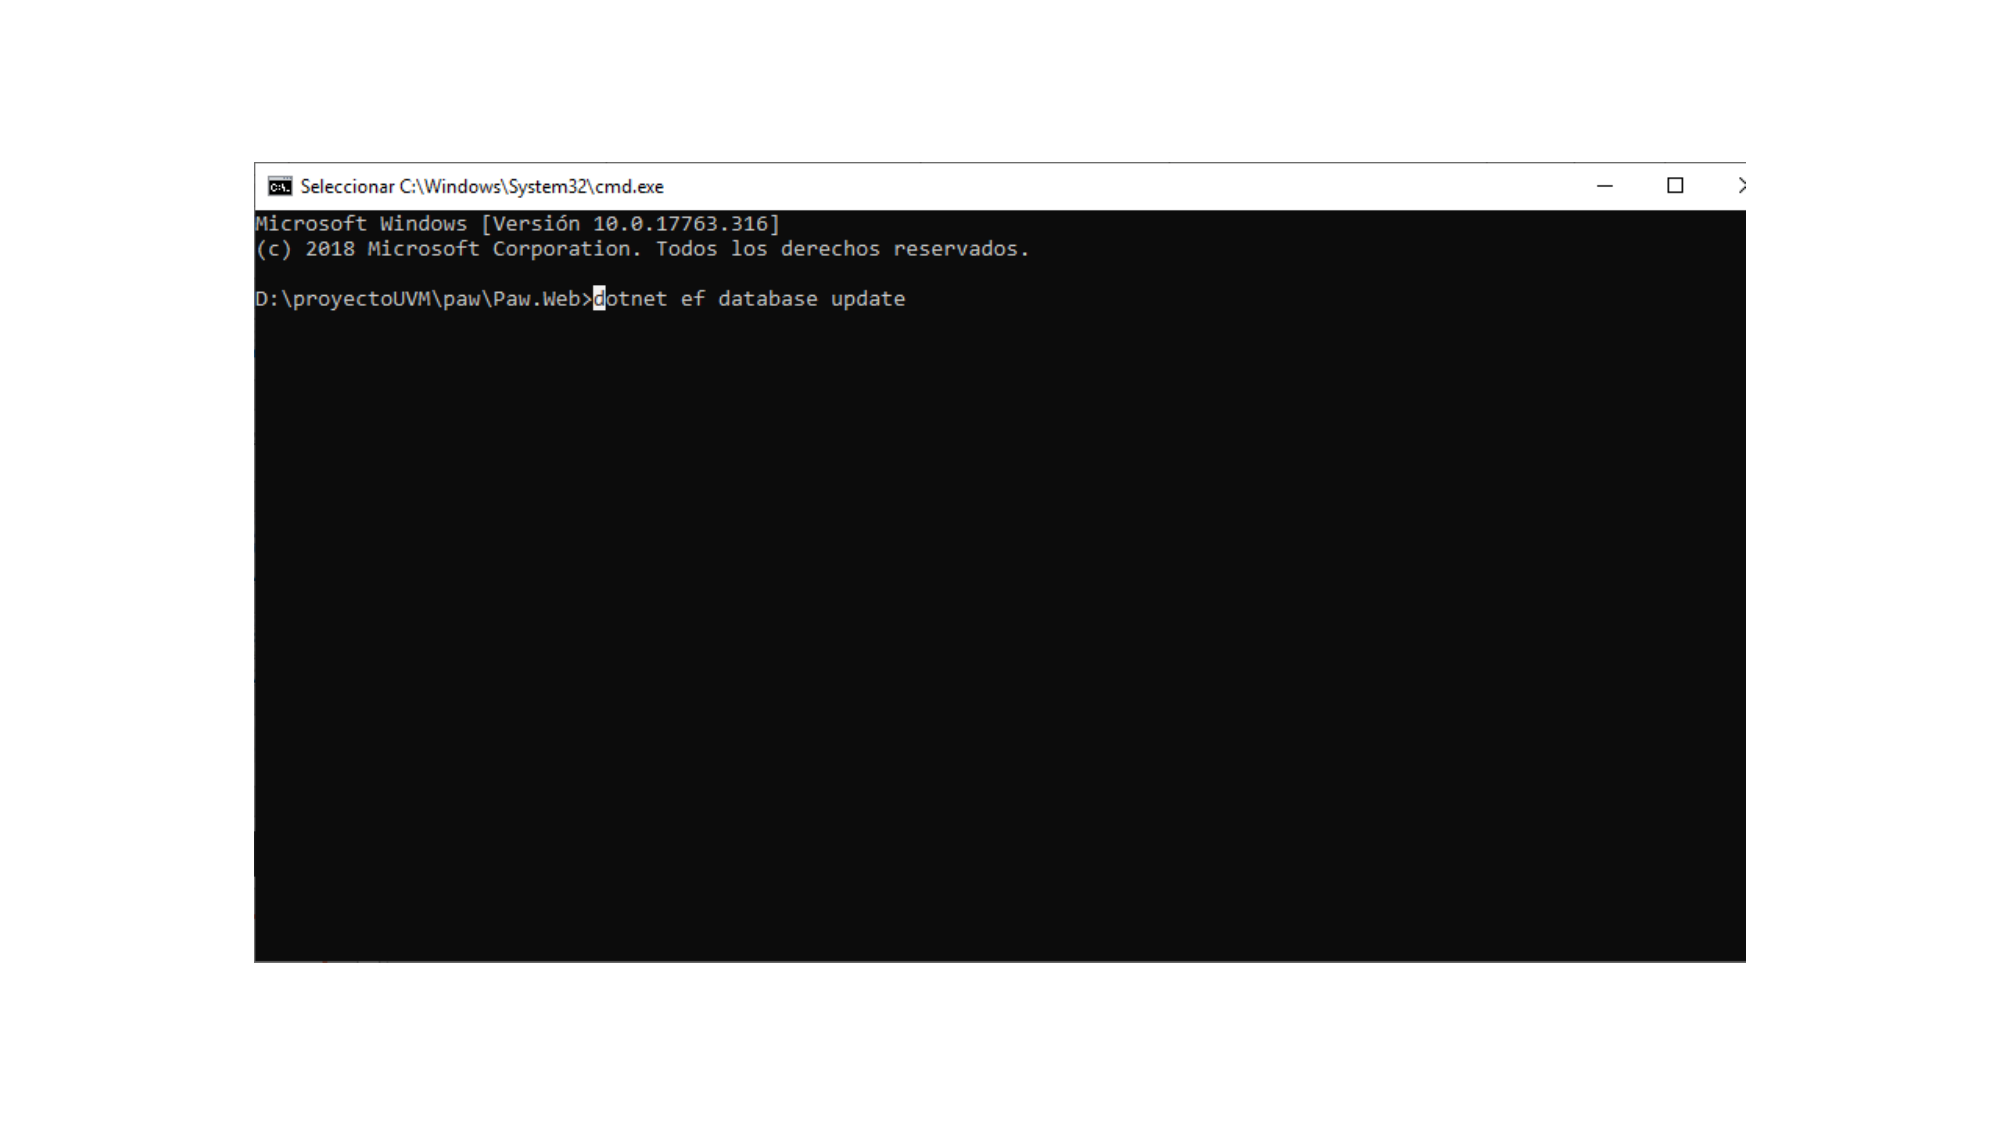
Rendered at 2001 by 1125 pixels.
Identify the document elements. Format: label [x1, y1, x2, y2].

picture [254, 162, 1746, 963]
